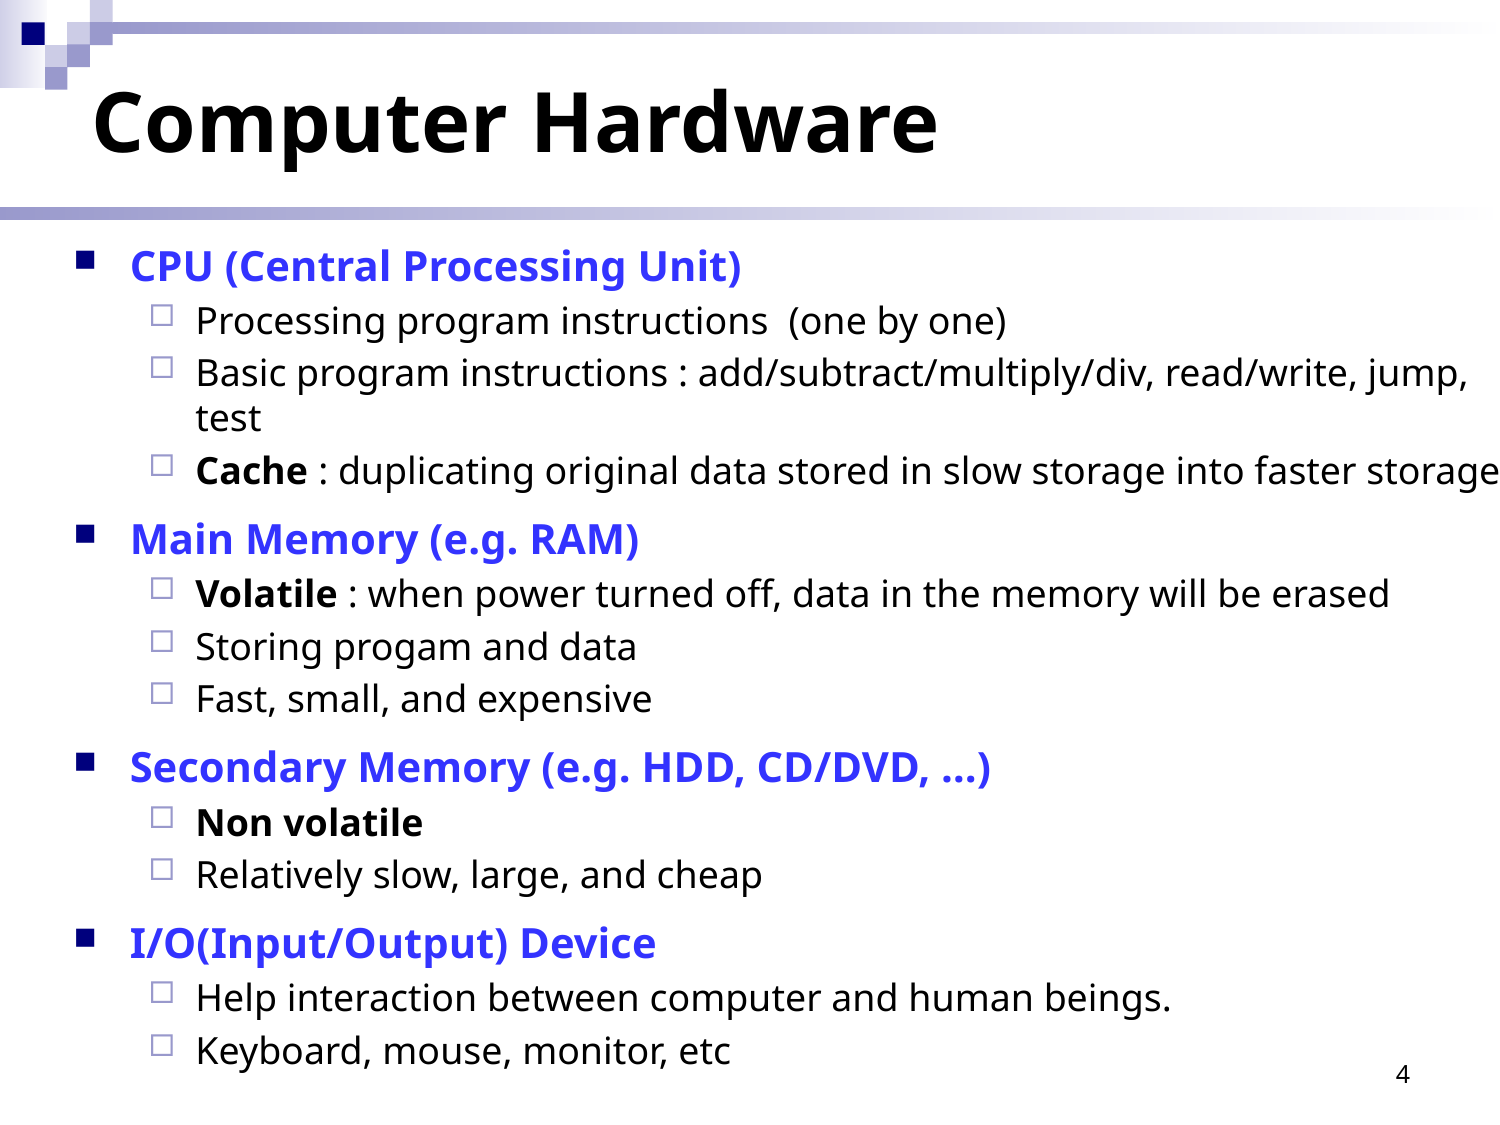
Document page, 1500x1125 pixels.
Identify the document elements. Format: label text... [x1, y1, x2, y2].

title Computer Hardware [76, 42, 1427, 197]
list CPU (Central Processing Unit) Processing program instructions (one by one) Basic program instructions : add/subtract/multiply/div, read/write, jump, test Cache : duplicating original data stored in slow storage into faster storage Main Memory (e.g. RAM) Volatile : when power turned off, data in the memory will be erased Storing progam and data Fast, small, and expensive Secondary Memory (e.g. HDD, CD/DVD, …) Non volatile Relatively slow, large, and cheap I/O(Input/Output) Device Help interaction between computer and human beings. Keyboard, mouse, monitor, etc [58, 231, 1500, 1024]
slide_number 4 [1074, 1024, 1426, 1101]
